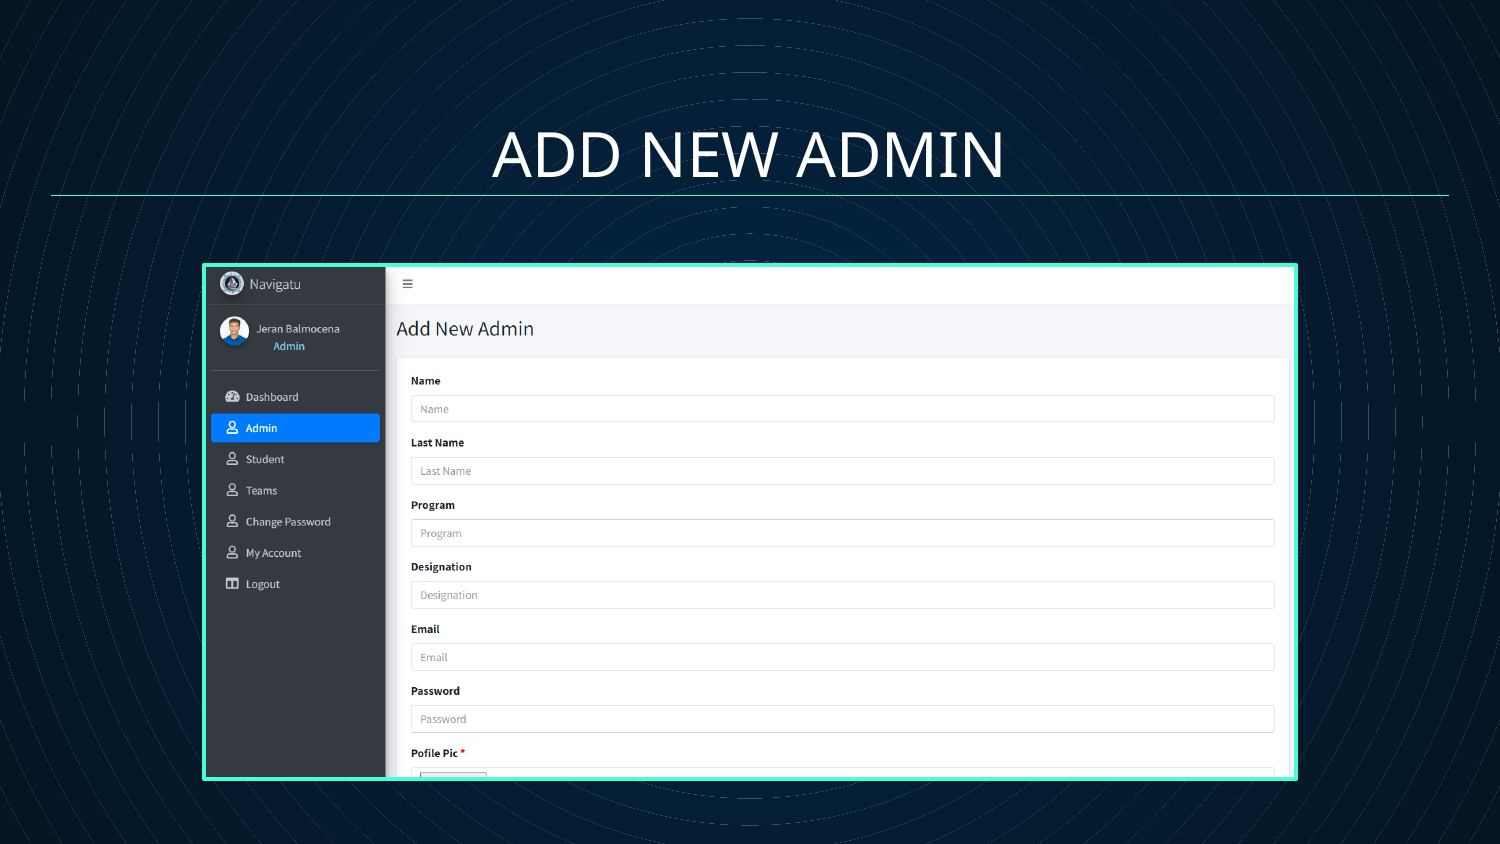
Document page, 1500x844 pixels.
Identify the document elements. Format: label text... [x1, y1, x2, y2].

title ADD NEW ADMIN [51, 202, 1449, 206]
title ADD NEW ADMIN [51, 105, 1449, 195]
picture [205, 266, 1294, 778]
